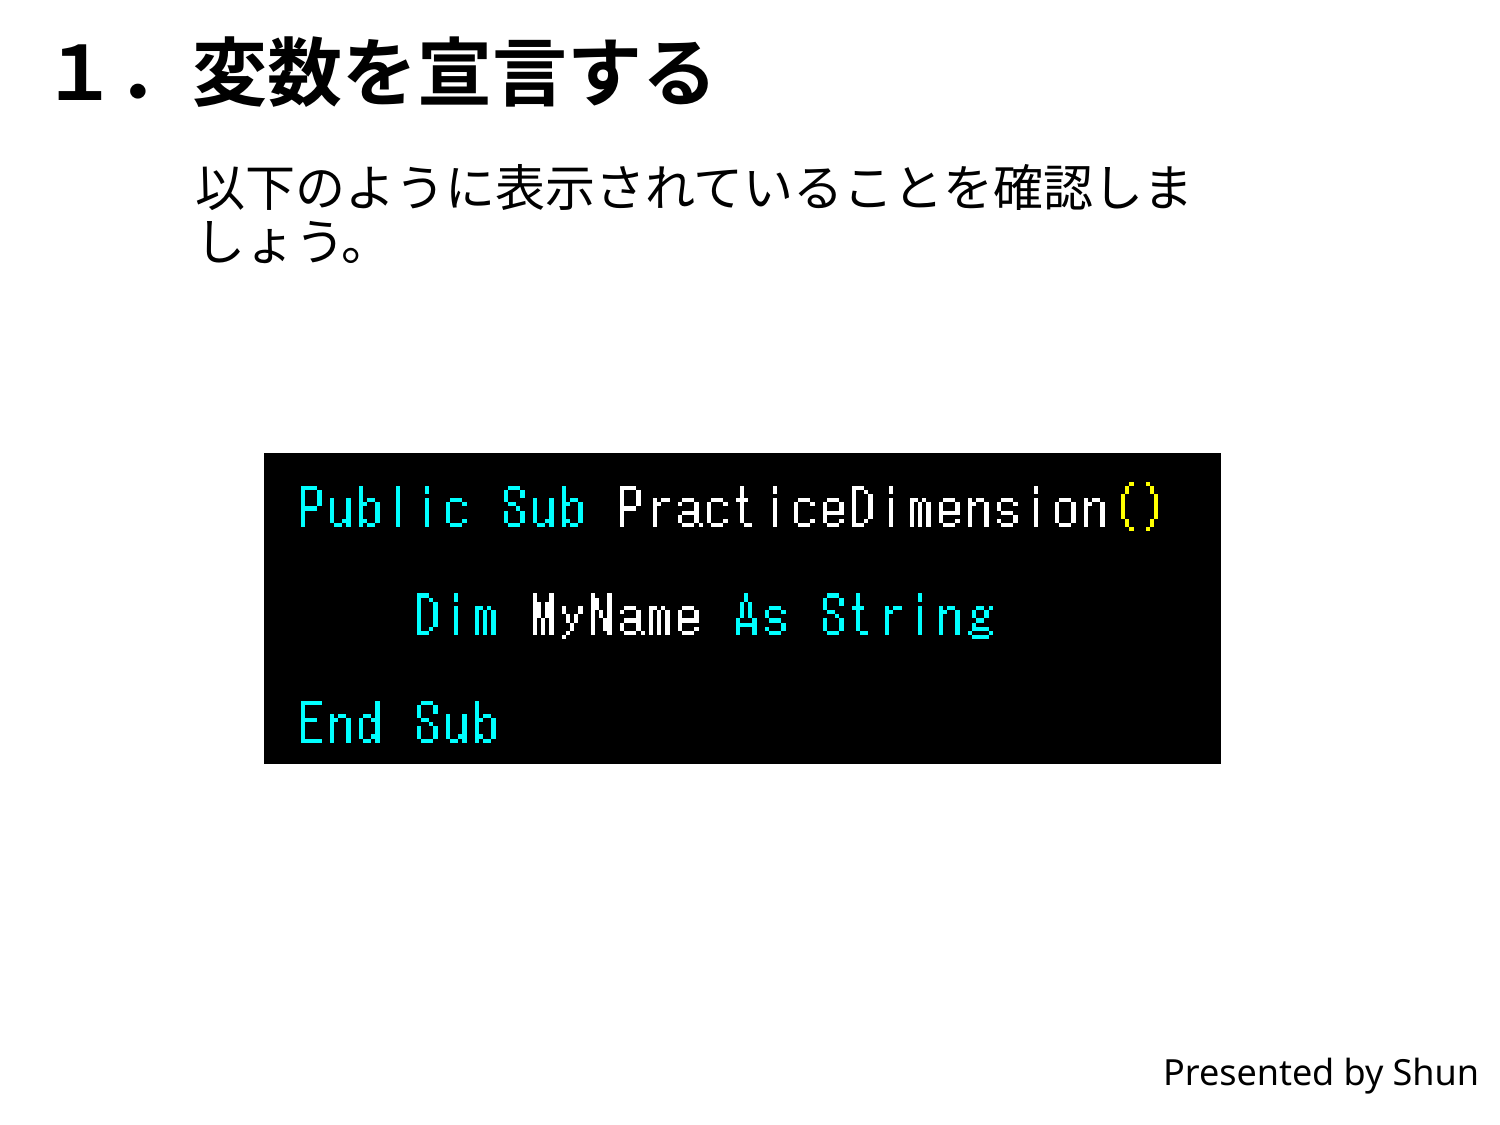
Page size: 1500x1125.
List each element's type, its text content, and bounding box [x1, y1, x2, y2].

text_box Presented by Shun [1142, 1047, 1500, 1125]
title １．変数を宣言する [27, 25, 1187, 125]
subtitle 以下のように表示されていることを確認しましょう。 [180, 155, 1305, 609]
picture [264, 453, 1221, 764]
